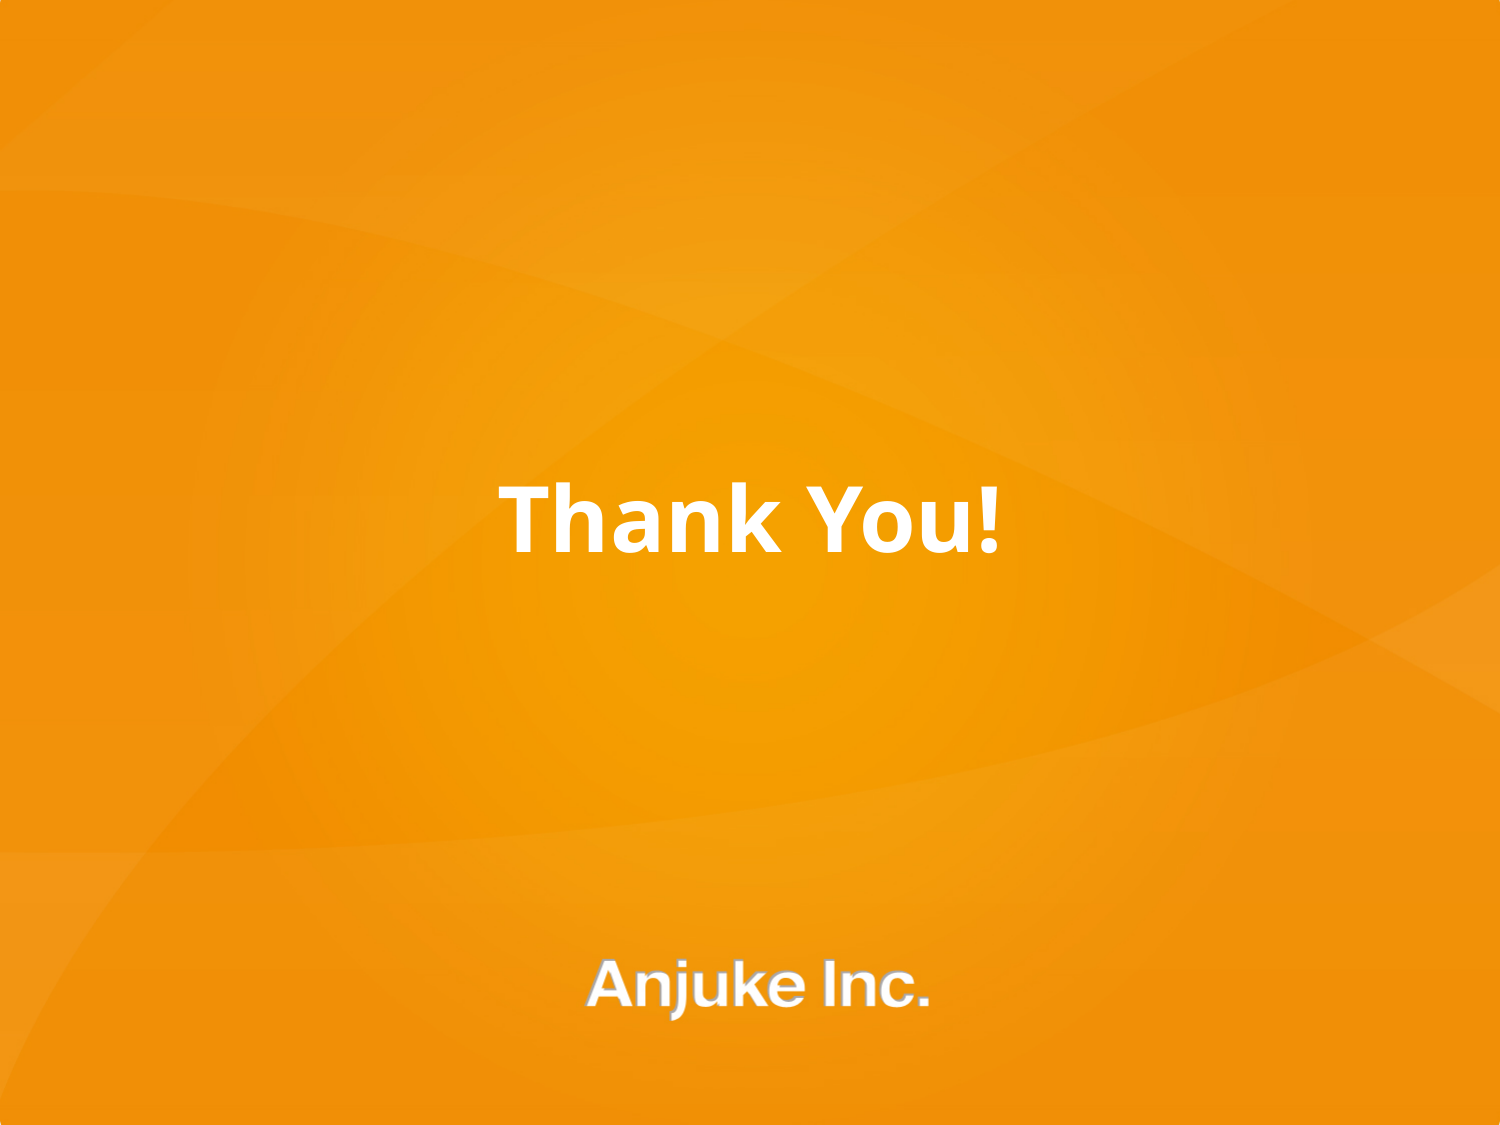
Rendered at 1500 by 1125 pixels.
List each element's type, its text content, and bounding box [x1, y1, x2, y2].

picture [0, 0, 1500, 1125]
title Thank You! [74, 421, 1426, 610]
